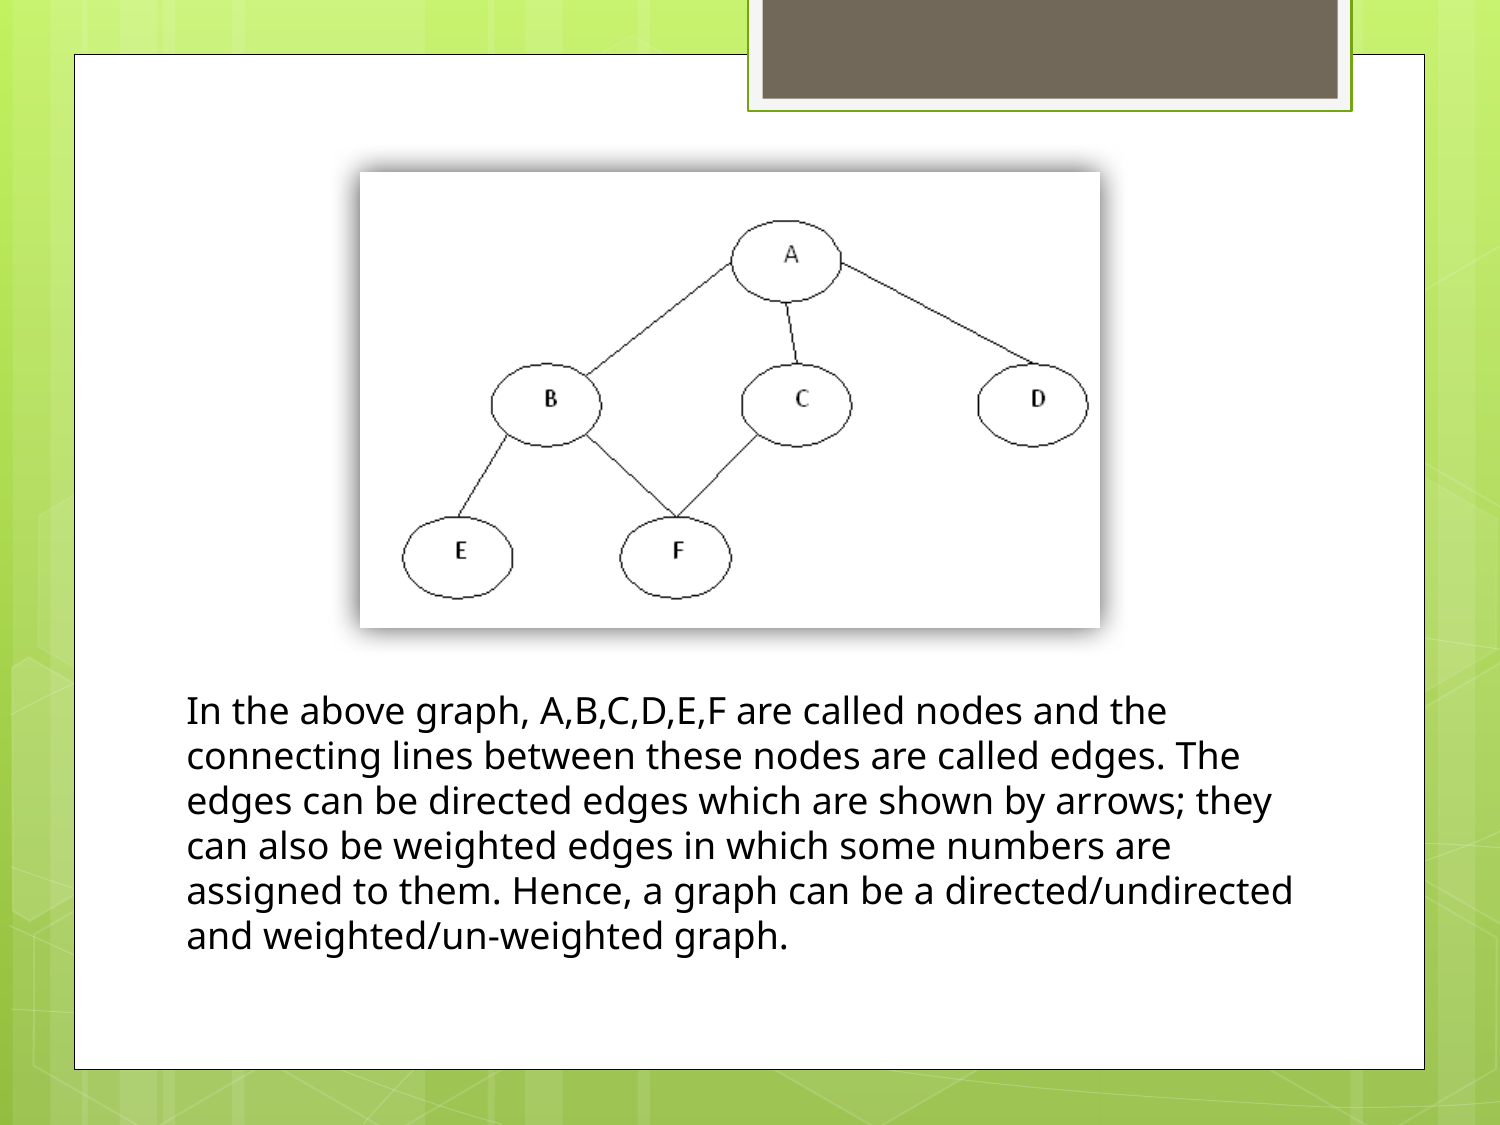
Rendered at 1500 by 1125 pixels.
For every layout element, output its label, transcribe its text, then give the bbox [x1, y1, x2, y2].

title In the above graph, A,B,C,D,E,F are called nodes and the connecting lines between these nodes are called edges. The edges can be directed edges which are shown by arrows; they can also be weighted edges in which some numbers are assigned to them. Hence, a graph can be a directed/undirected and weighted/un-weighted graph. [171, 692, 1324, 965]
picture [359, 172, 1100, 628]
